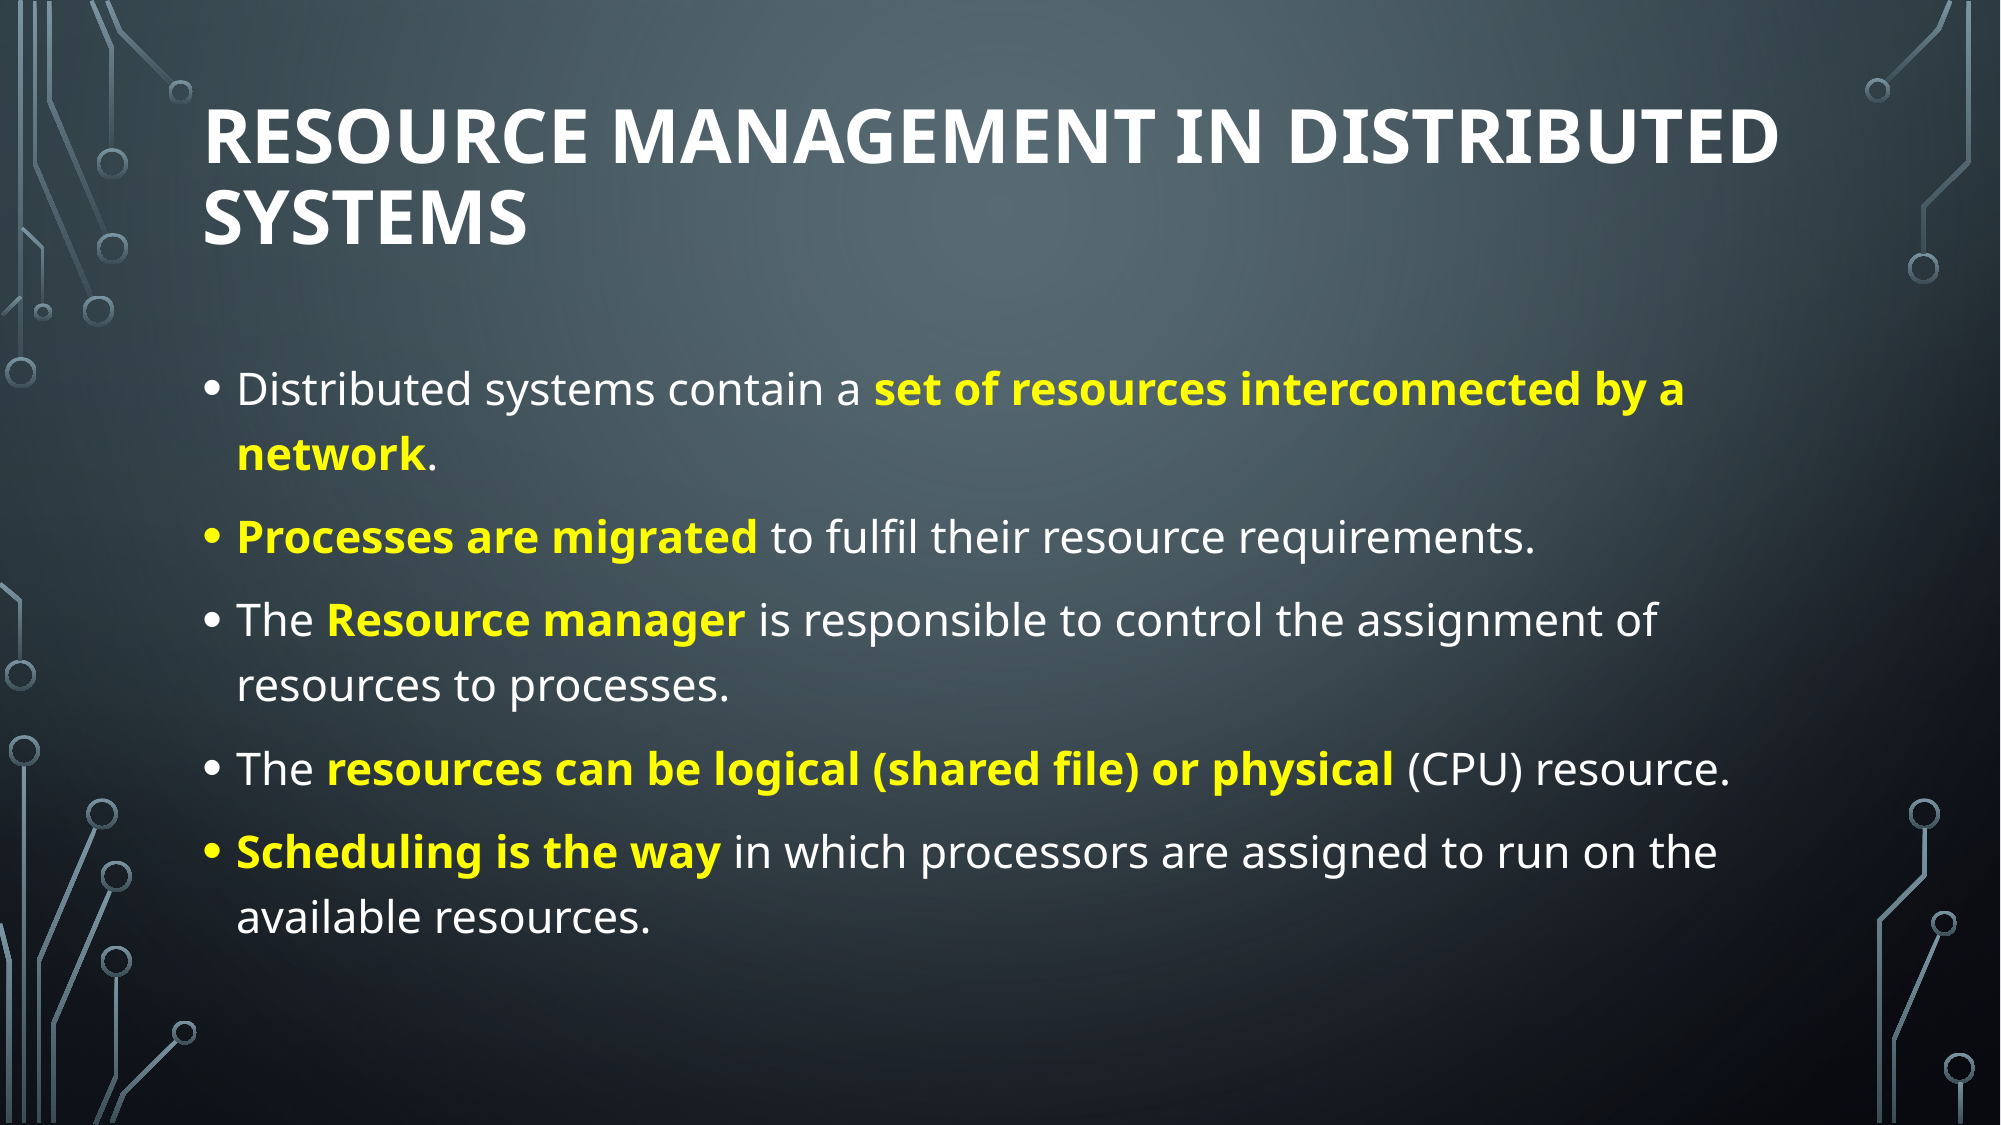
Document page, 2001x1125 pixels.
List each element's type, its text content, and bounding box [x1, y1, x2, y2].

list Distributed systems contain a set of resources interconnected by a network. Processes are migrated to fulfil their resource requirements. The Resource manager is responsible to control the assignment of resources to processes. The resources can be logical (shared file) or physical (CPU) resource. Scheduling is the way in which processors are assigned to run on the available resources. [187, 342, 1813, 950]
title RESOURCE MANAGEMENT IN DISTRIBUTED SYSTEMS [187, 86, 1813, 273]
